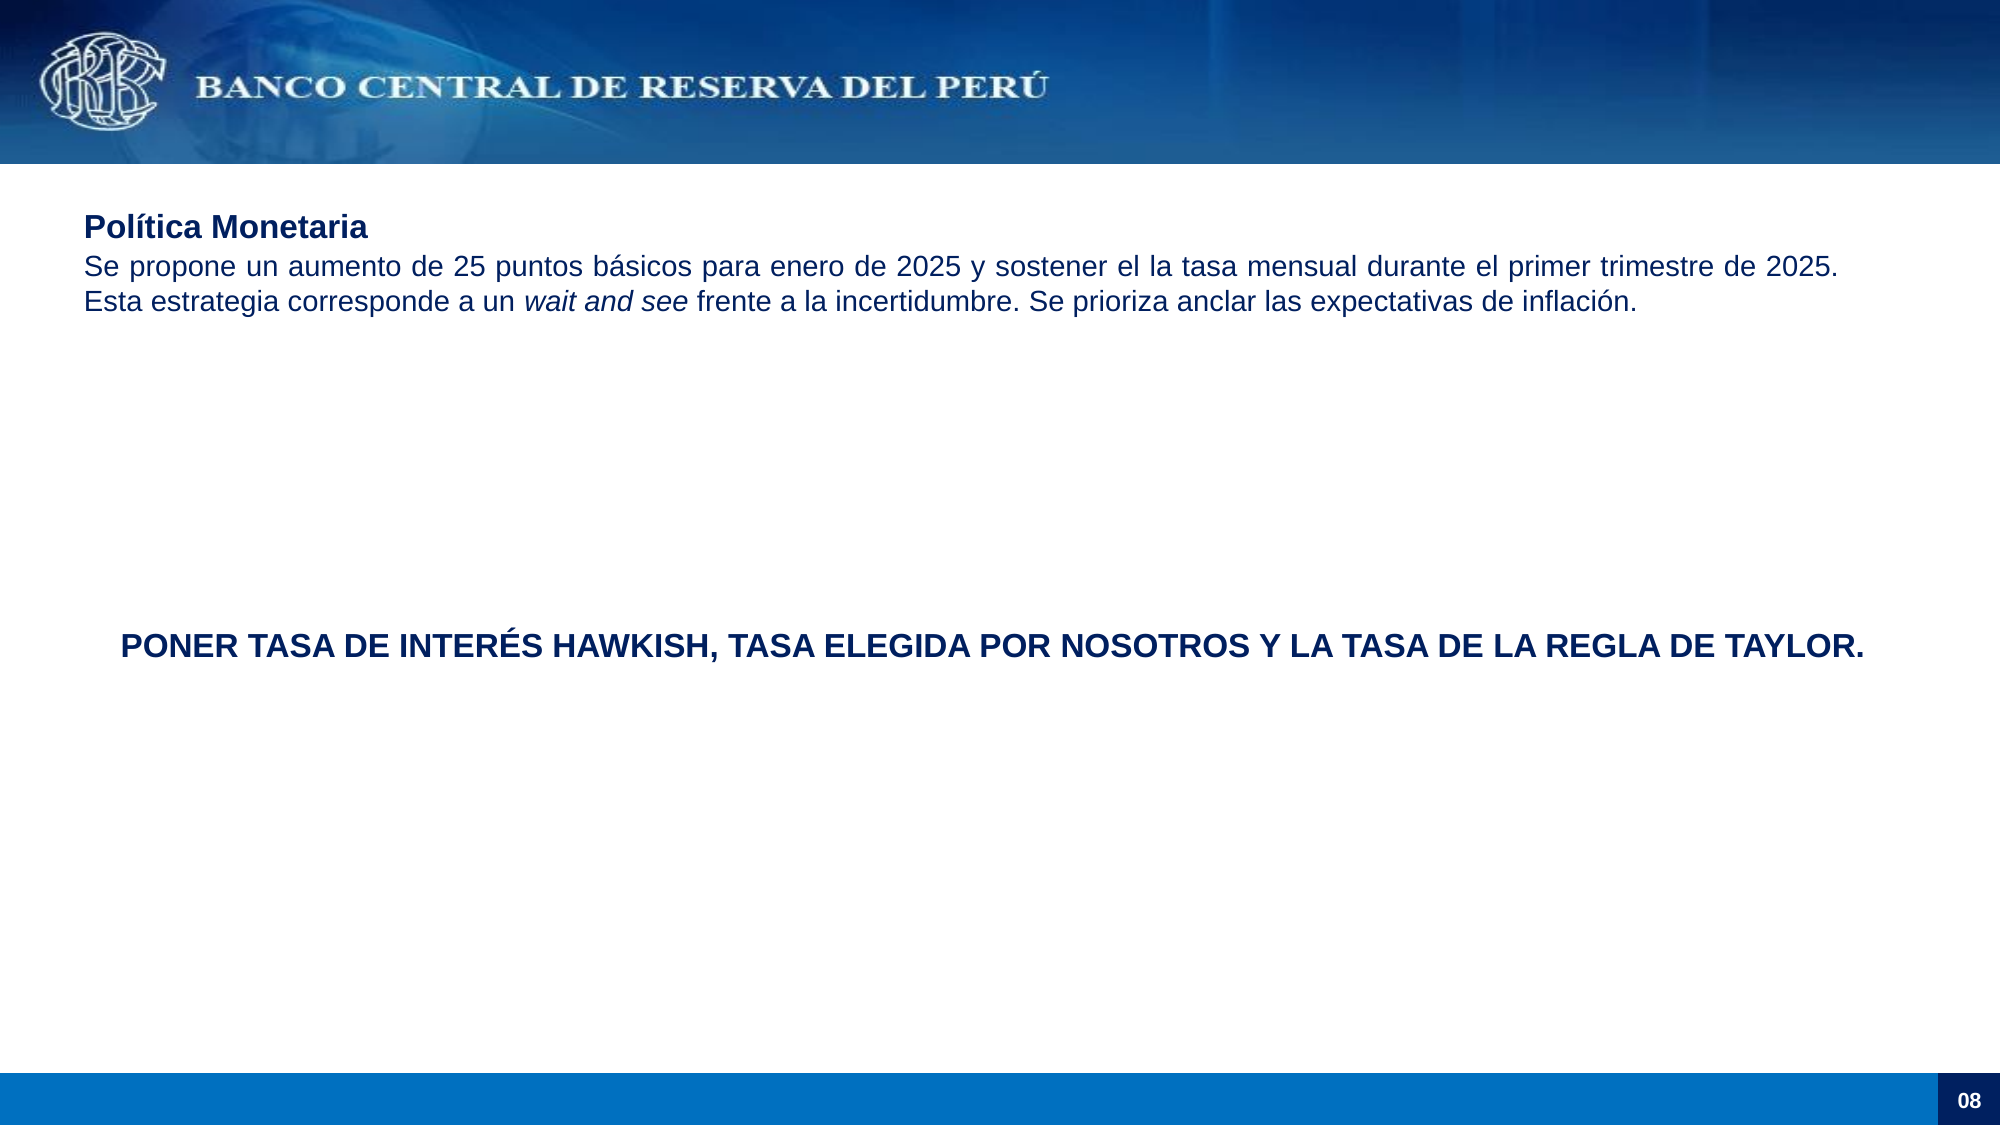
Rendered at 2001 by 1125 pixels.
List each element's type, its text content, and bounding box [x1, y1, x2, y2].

text_box 08 [1939, 1074, 2000, 1125]
text_box PONER TASA DE INTERÉS HAWKISH, TASA ELEGIDA POR NOSOTROS Y LA TASA DE LA REGLA DE TAYLOR. [105, 617, 1895, 672]
picture [0, 0, 2000, 164]
text_box Política Monetaria Se propone un aumento de 25 puntos básicos para enero de 2025 y sostener el la tasa mensual durante el primer trimestre de 2025. Esta estrategia corresponde a un wait and see frente a la incertidumbre. Se prioriza anclar las expectativas de inflación. [69, 198, 1858, 325]
text_box [0, 1074, 1939, 1125]
